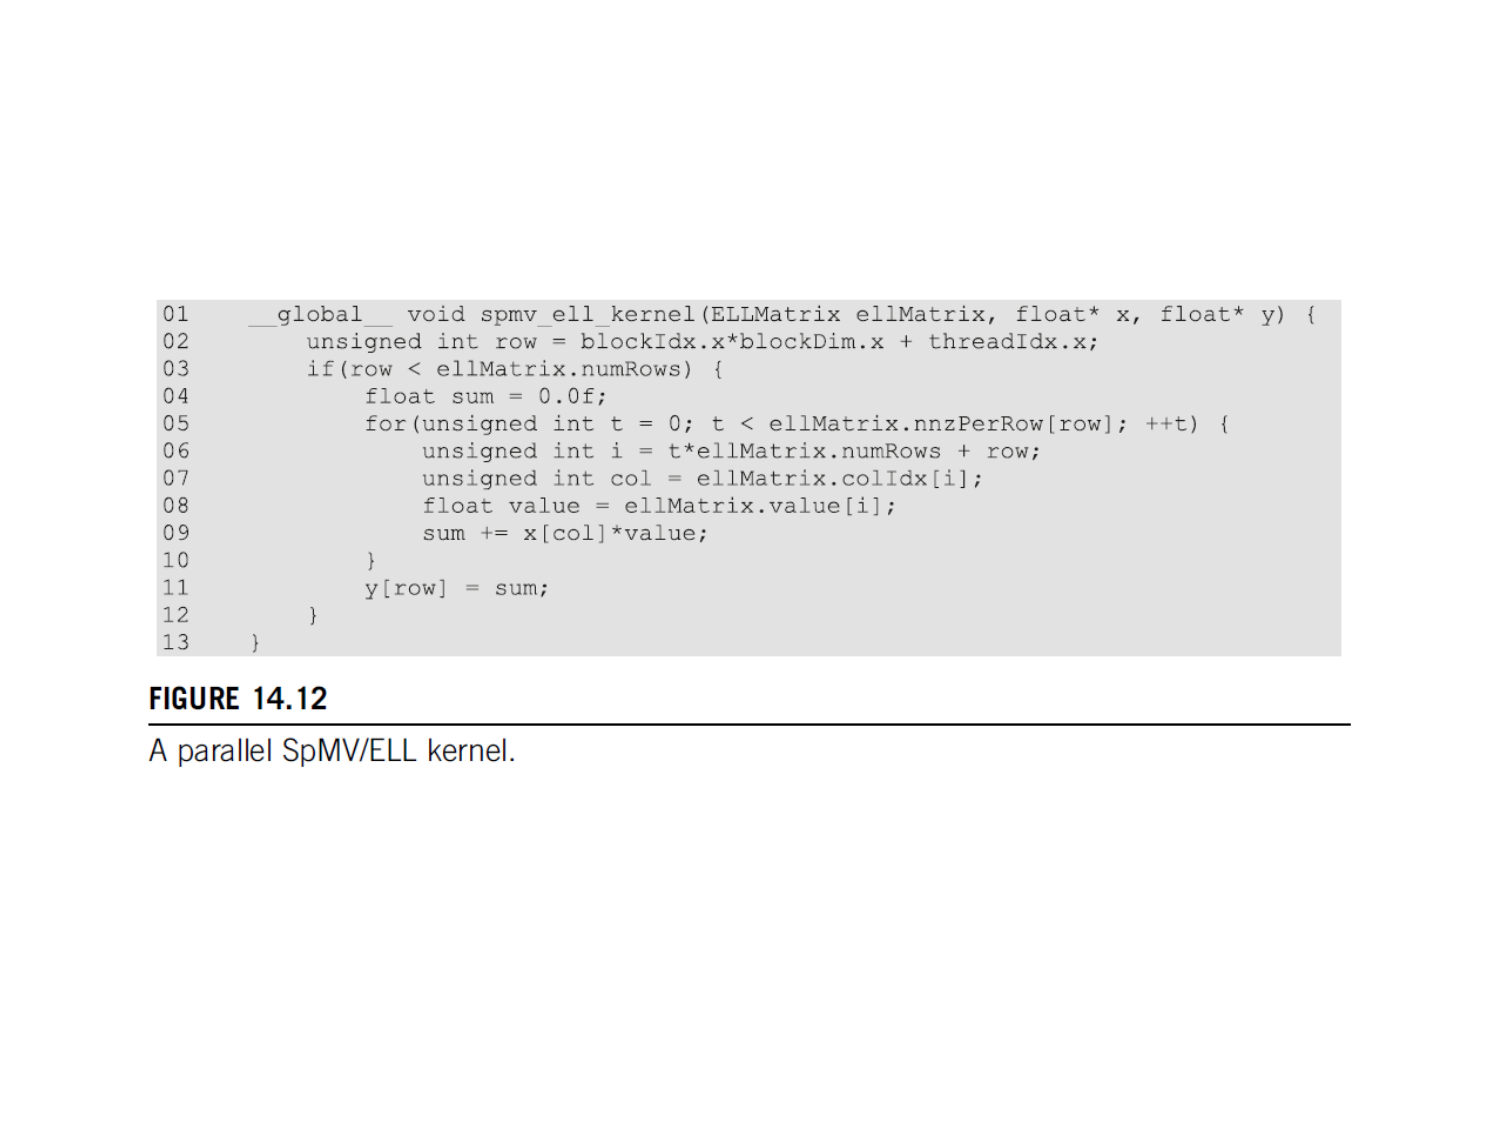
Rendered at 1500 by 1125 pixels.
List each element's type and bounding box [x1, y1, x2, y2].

picture [124, 287, 1365, 787]
